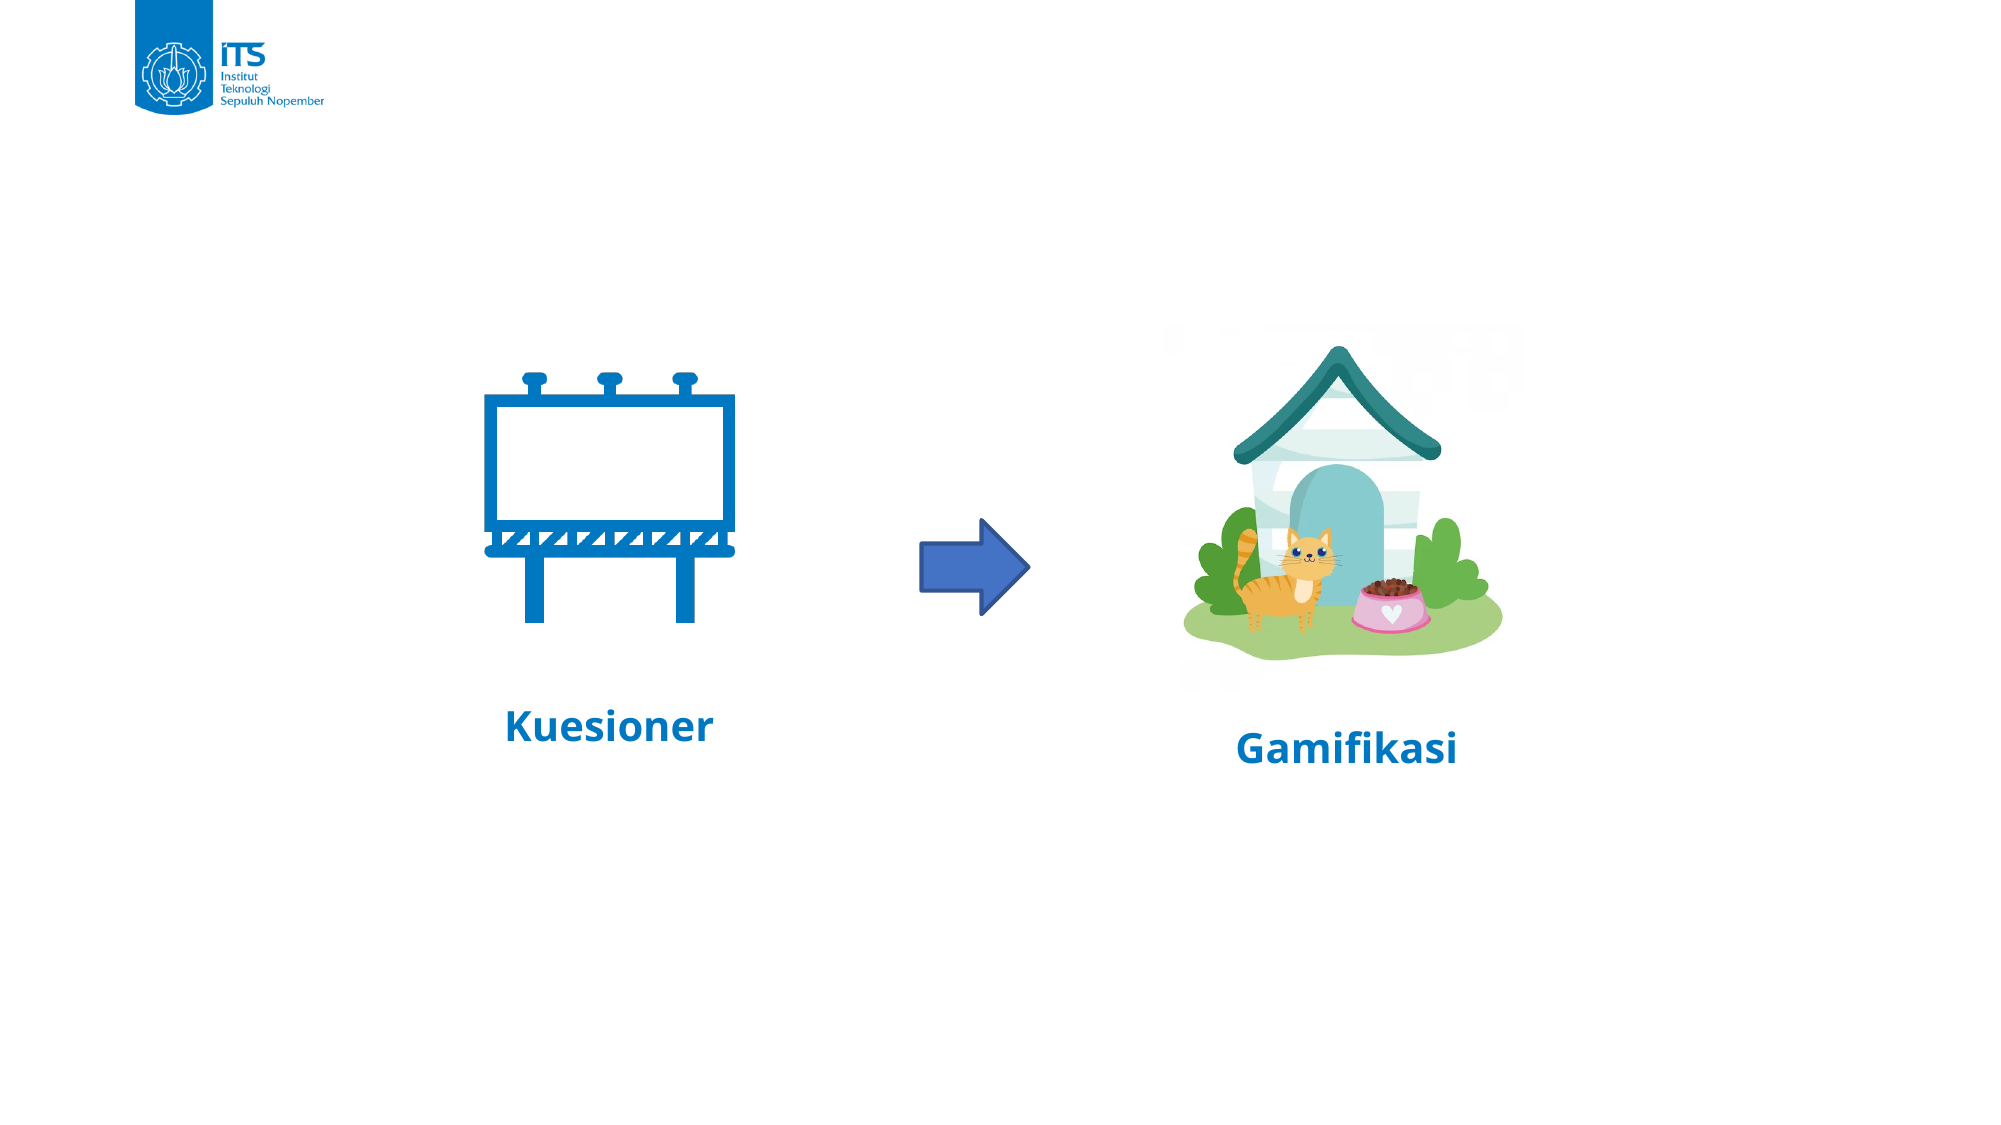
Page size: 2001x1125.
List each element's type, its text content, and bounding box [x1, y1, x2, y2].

text_box Kuesioner [481, 691, 737, 757]
picture [459, 347, 760, 648]
picture [135, 0, 324, 115]
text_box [1162, 314, 1524, 693]
text_box Gamifikasi [1219, 714, 1475, 779]
text_box [919, 518, 1031, 617]
